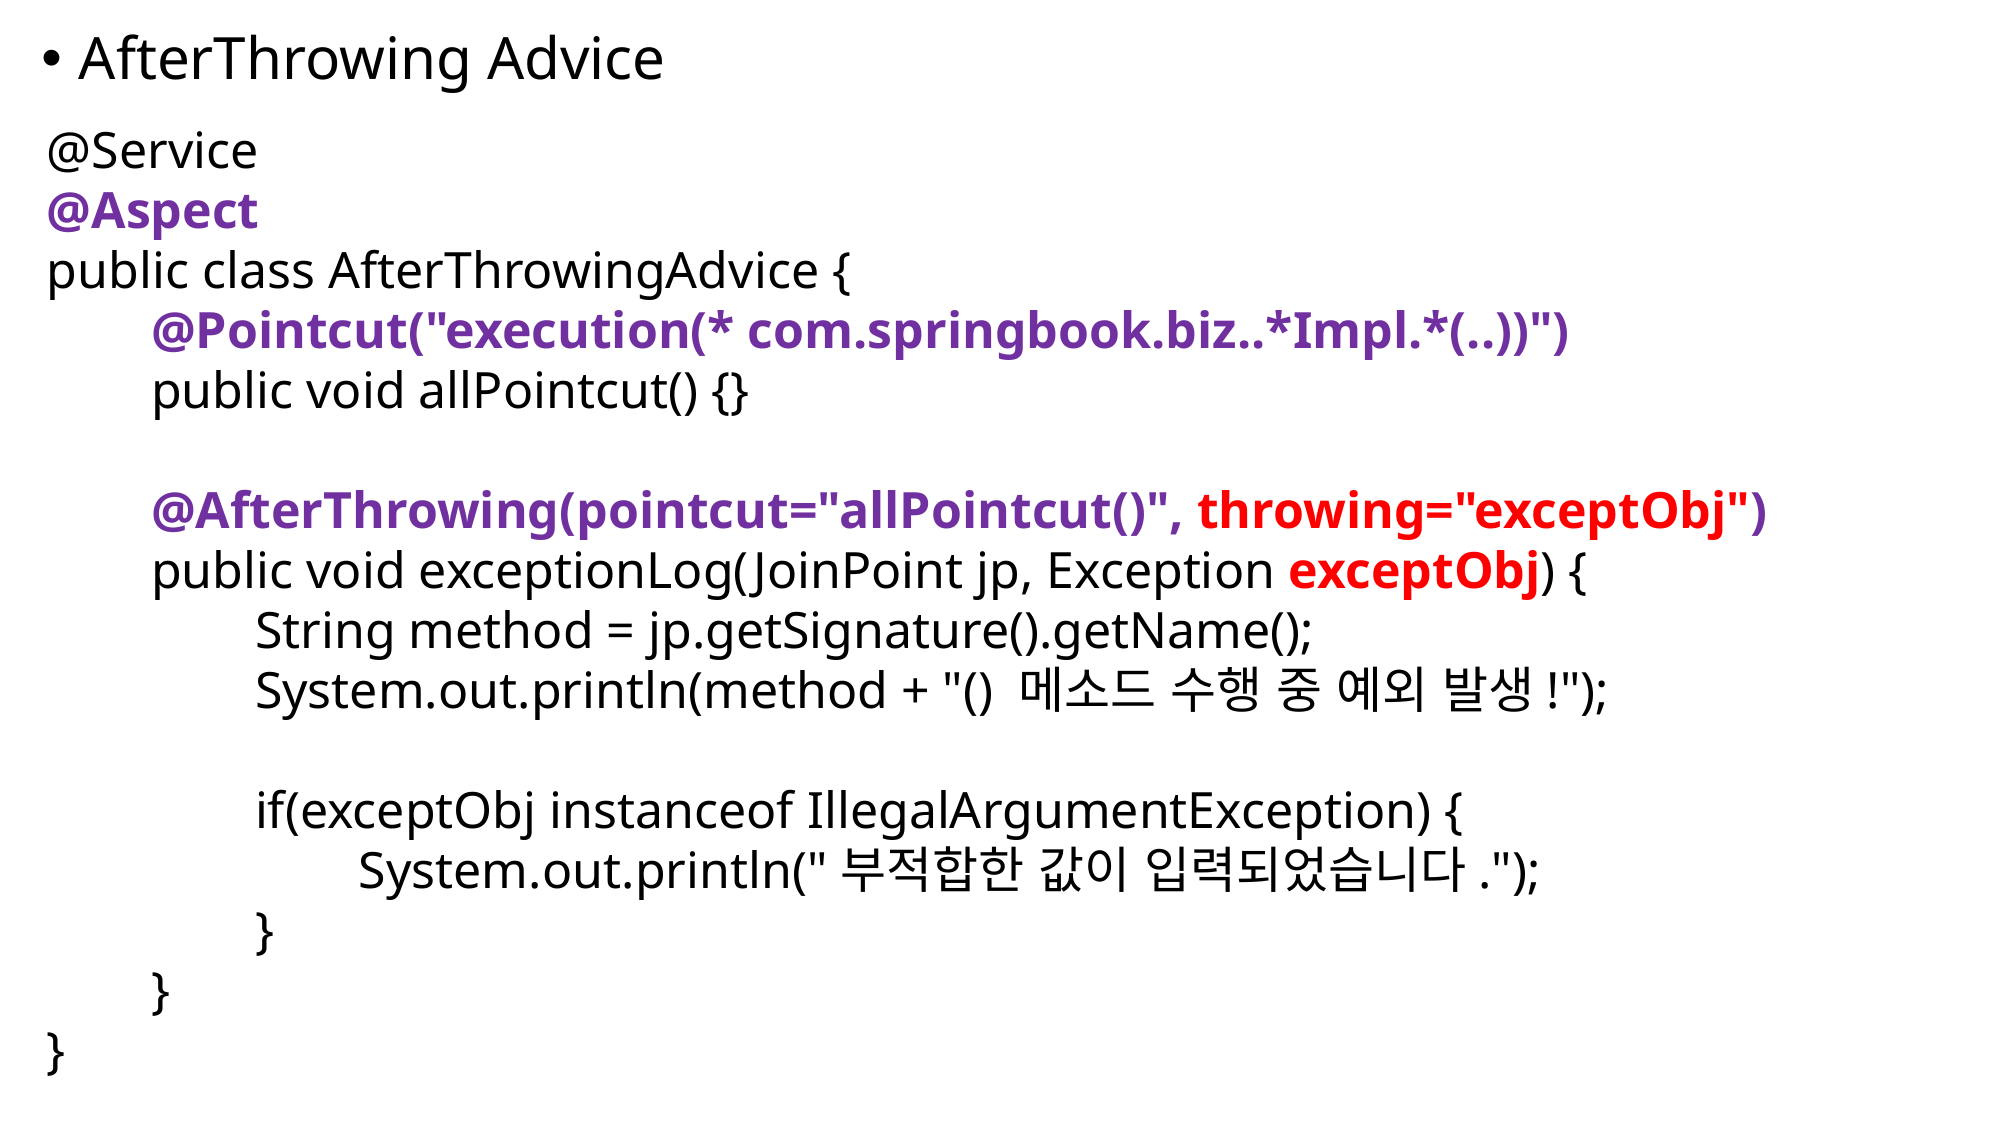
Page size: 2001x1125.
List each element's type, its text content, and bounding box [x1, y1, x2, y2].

list AfterThrowing Advice [26, 21, 1976, 1105]
text_box @Service @Aspect public class AfterThrowingAdvice { @Pointcut("execution(* com.springbook.biz..*Impl.*(..))") public void allPointcut() {} @AfterThrowing(pointcut="allPointcut()", throwing="exceptObj") public void exceptionLog(JoinPoint jp, Exception exceptObj) { String method = jp.getSignature().getName(); System.out.println(method + "() 메소드 수행 중 예외 발생!"); if(exceptObj instanceof IllegalArgumentException) { System.out.println("부적합한 값이 입력되었습니다."); } } } [32, 110, 1783, 1086]
